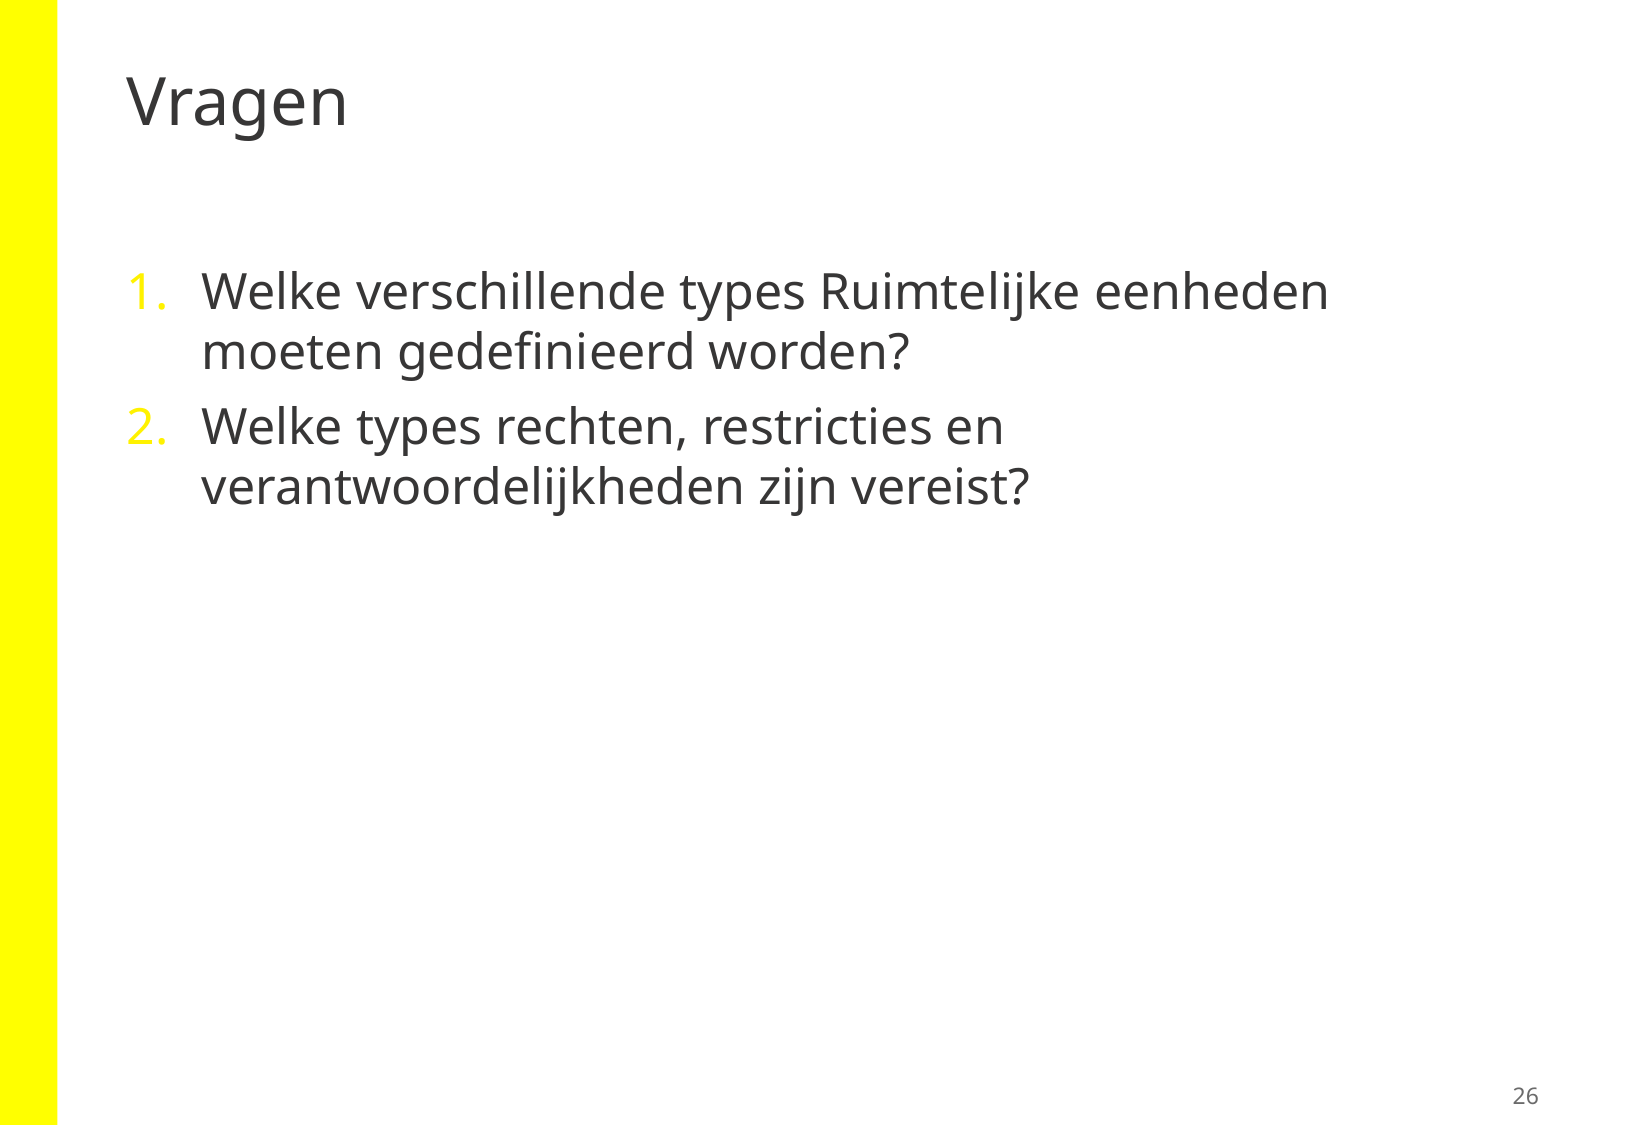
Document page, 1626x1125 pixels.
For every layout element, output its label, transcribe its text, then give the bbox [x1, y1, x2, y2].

title Vragen [111, 59, 1514, 222]
slide_number 26 [1424, 1075, 1548, 1120]
list Welke verschillende types Ruimtelijke eenheden moeten gedefinieerd worden? Welke types rechten, restricties en verantwoordelijkheden zijn vereist? [111, 252, 1514, 1071]
